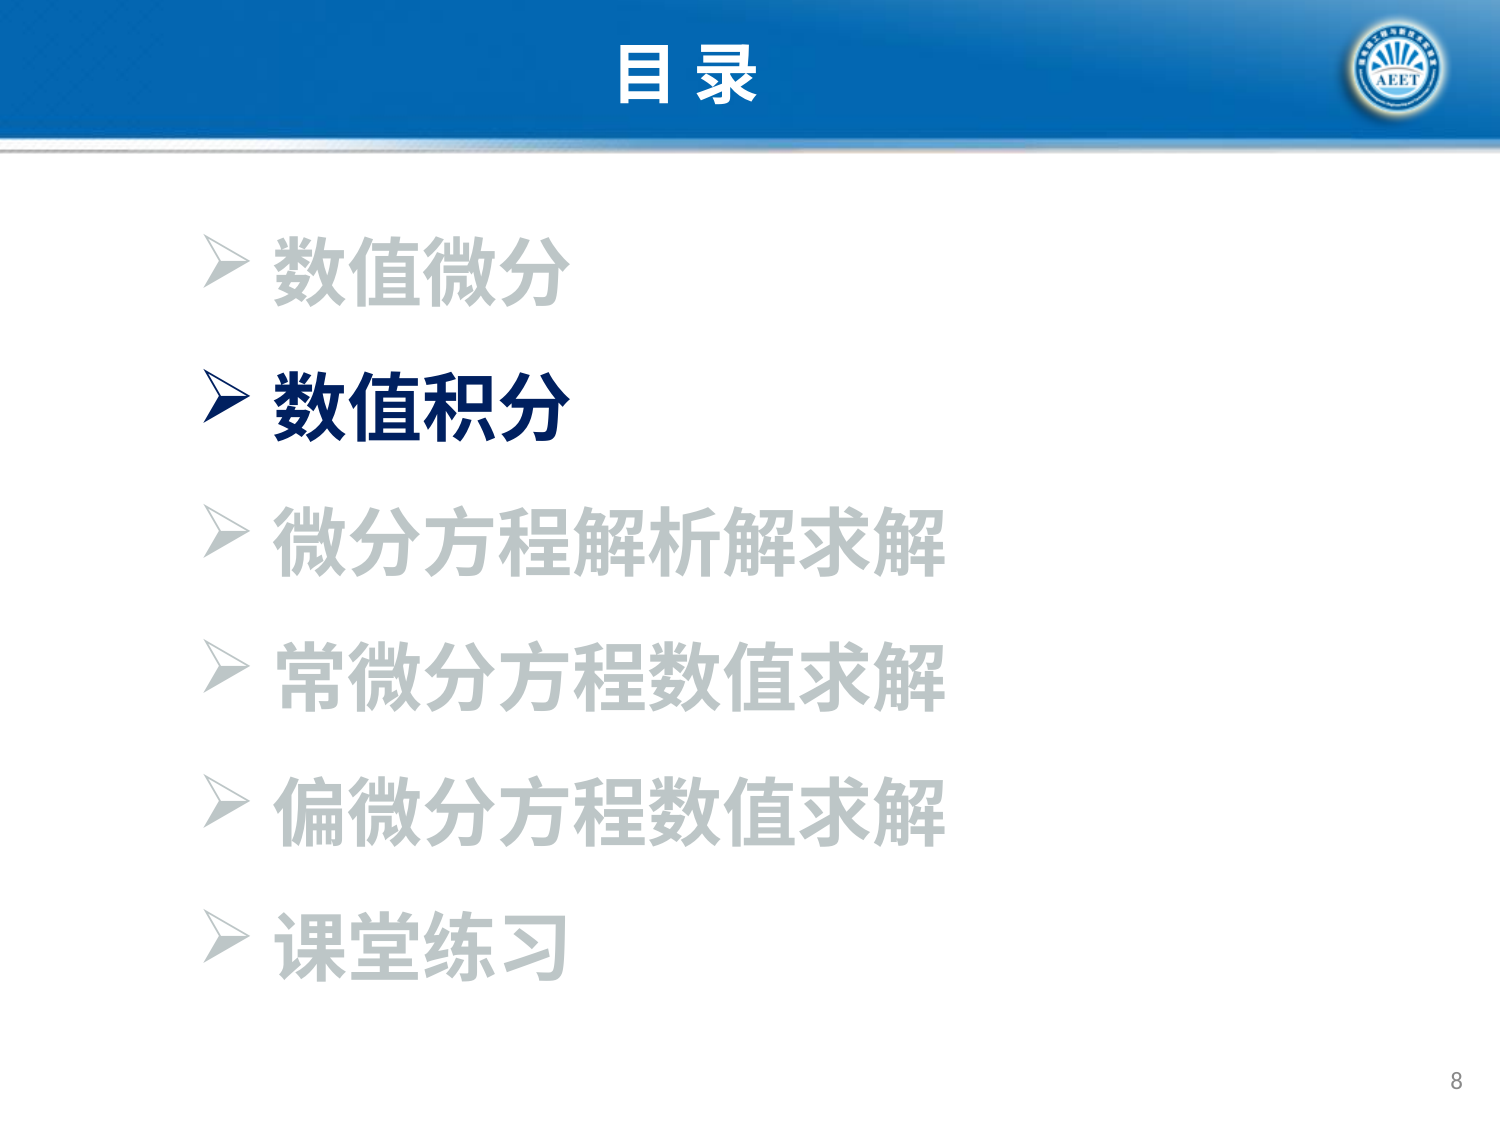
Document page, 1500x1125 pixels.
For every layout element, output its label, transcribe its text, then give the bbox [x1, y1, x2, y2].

text_box 8 [1127, 1049, 1478, 1110]
picture [0, 0, 1500, 153]
text_box 数值微分 数值积分 微分方程解析解求解 常微分方程数值求解 偏微分方程数值求解 课堂练习 [182, 173, 1341, 998]
text_box 目 录 [596, 30, 1247, 114]
